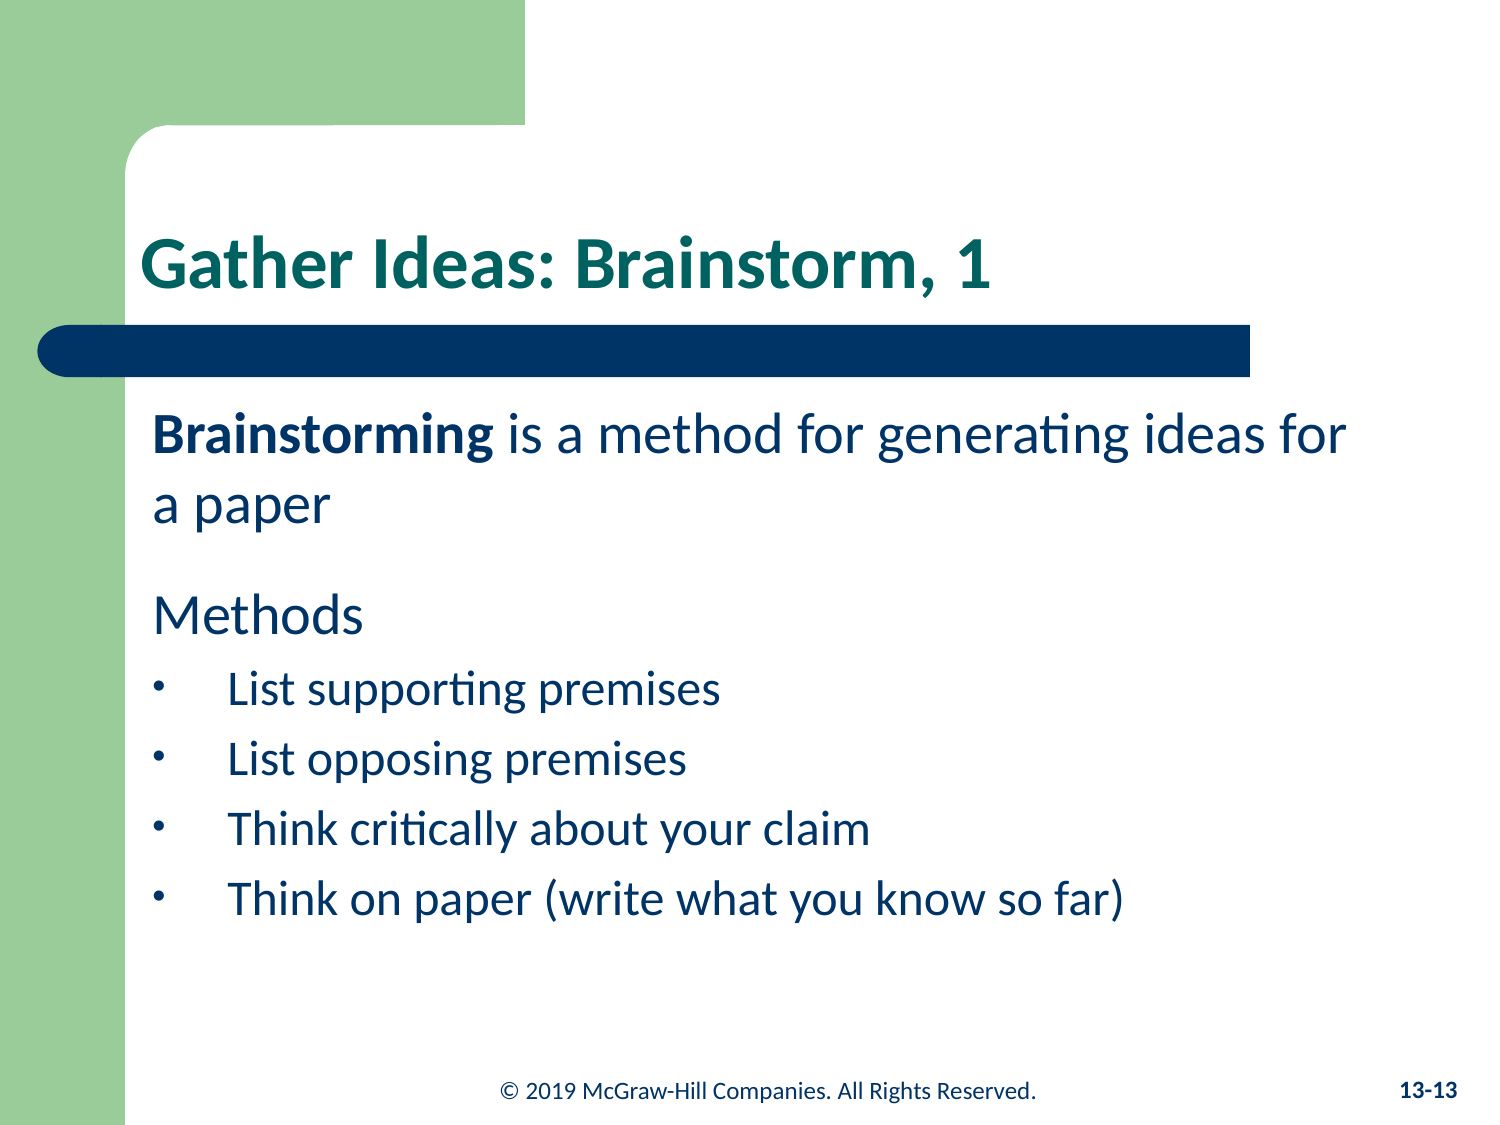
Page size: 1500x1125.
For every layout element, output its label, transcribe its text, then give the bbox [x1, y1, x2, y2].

title Gather Ideas: Brainstorm, 1 [125, 125, 1425, 313]
list Brainstorming is a method for generating ideas for a paper Methods List supporting premises List opposing premises Think critically about your claim Think on paper (write what you know so far) [137, 387, 1400, 999]
